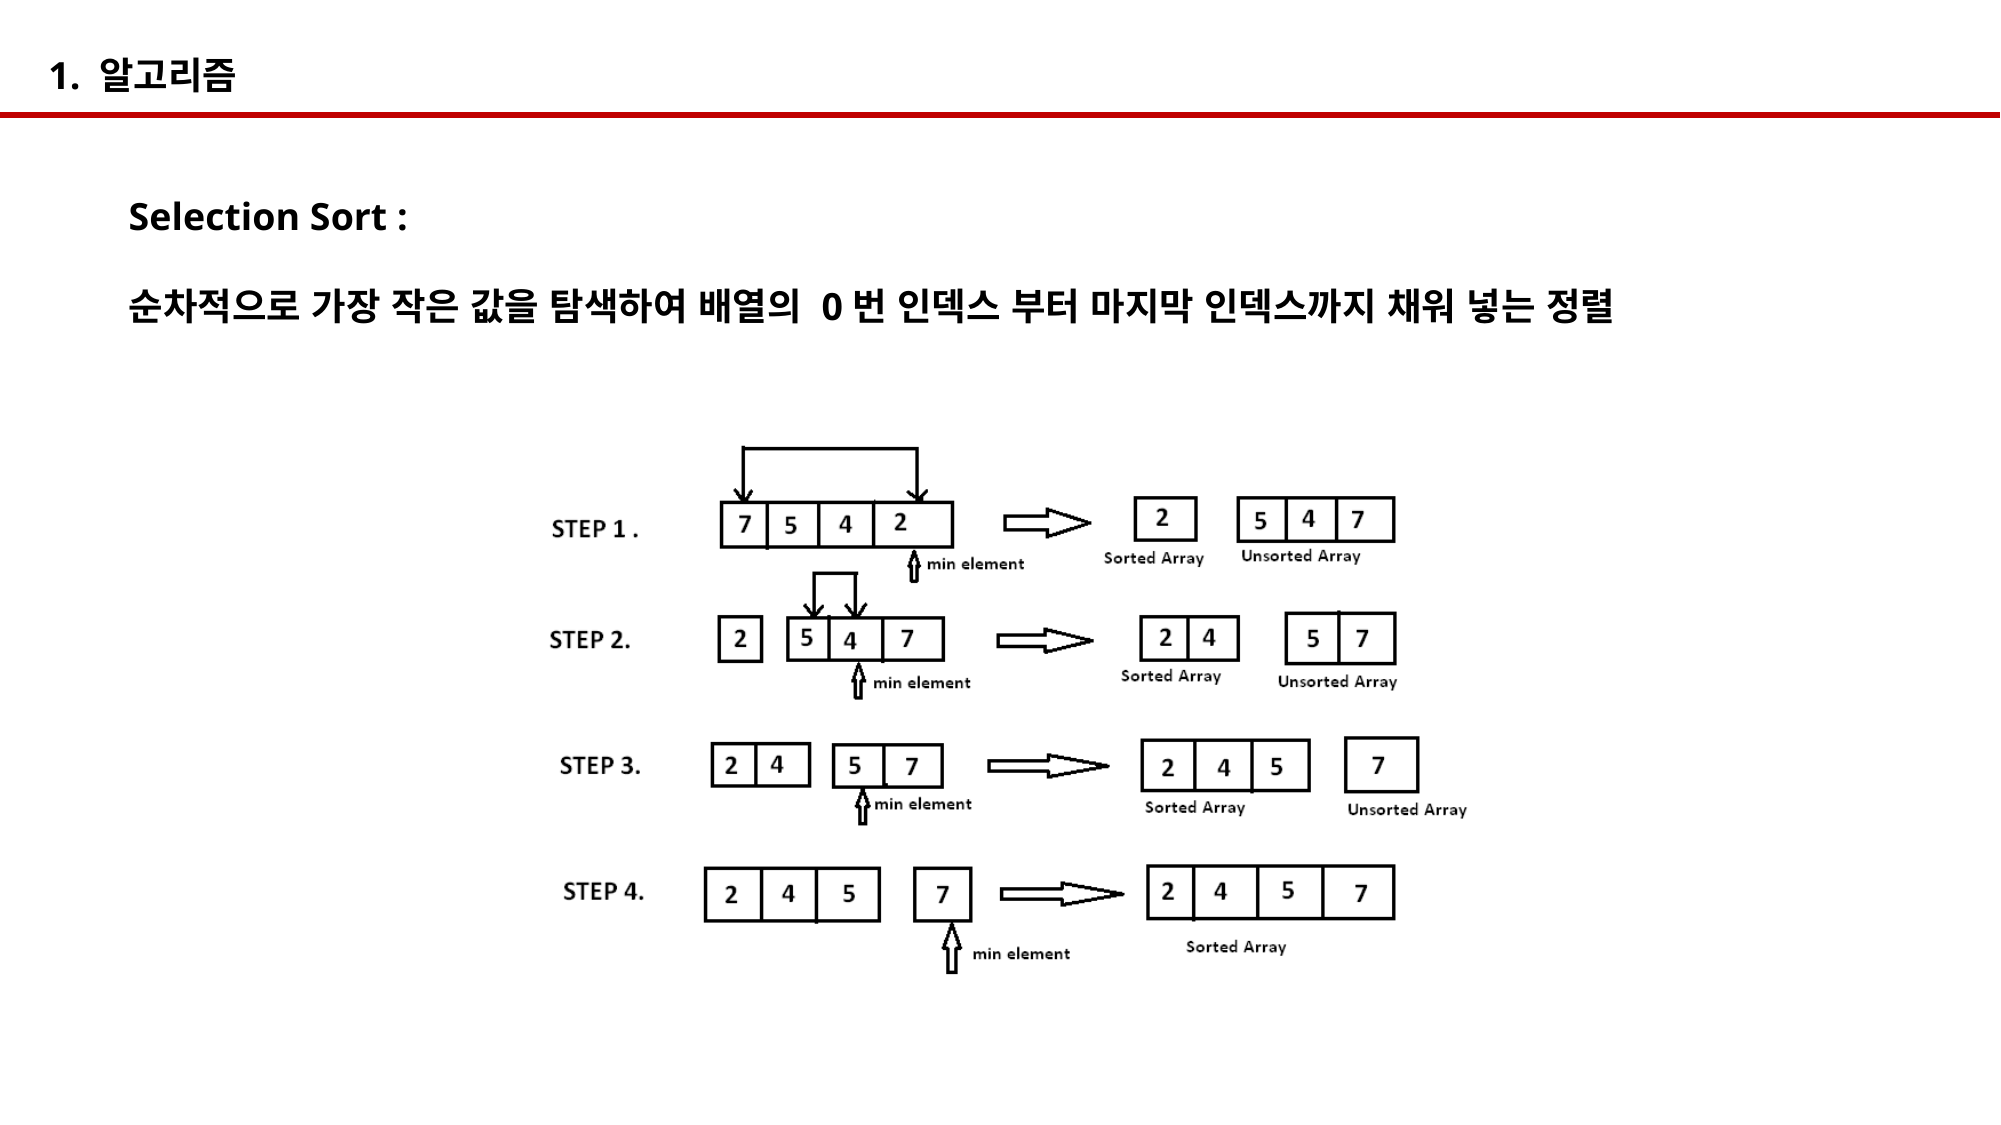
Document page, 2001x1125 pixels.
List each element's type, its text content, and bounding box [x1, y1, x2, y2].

text_box 1. 알고리즘 [33, 44, 446, 105]
picture [521, 415, 1479, 981]
text_box Selection Sort : 순차적으로 가장 작은 값을 탐색하여 배열의 0번 인덱스 부터 마지막 인덱스까지 채워 넣는 정렬 [114, 185, 1896, 336]
